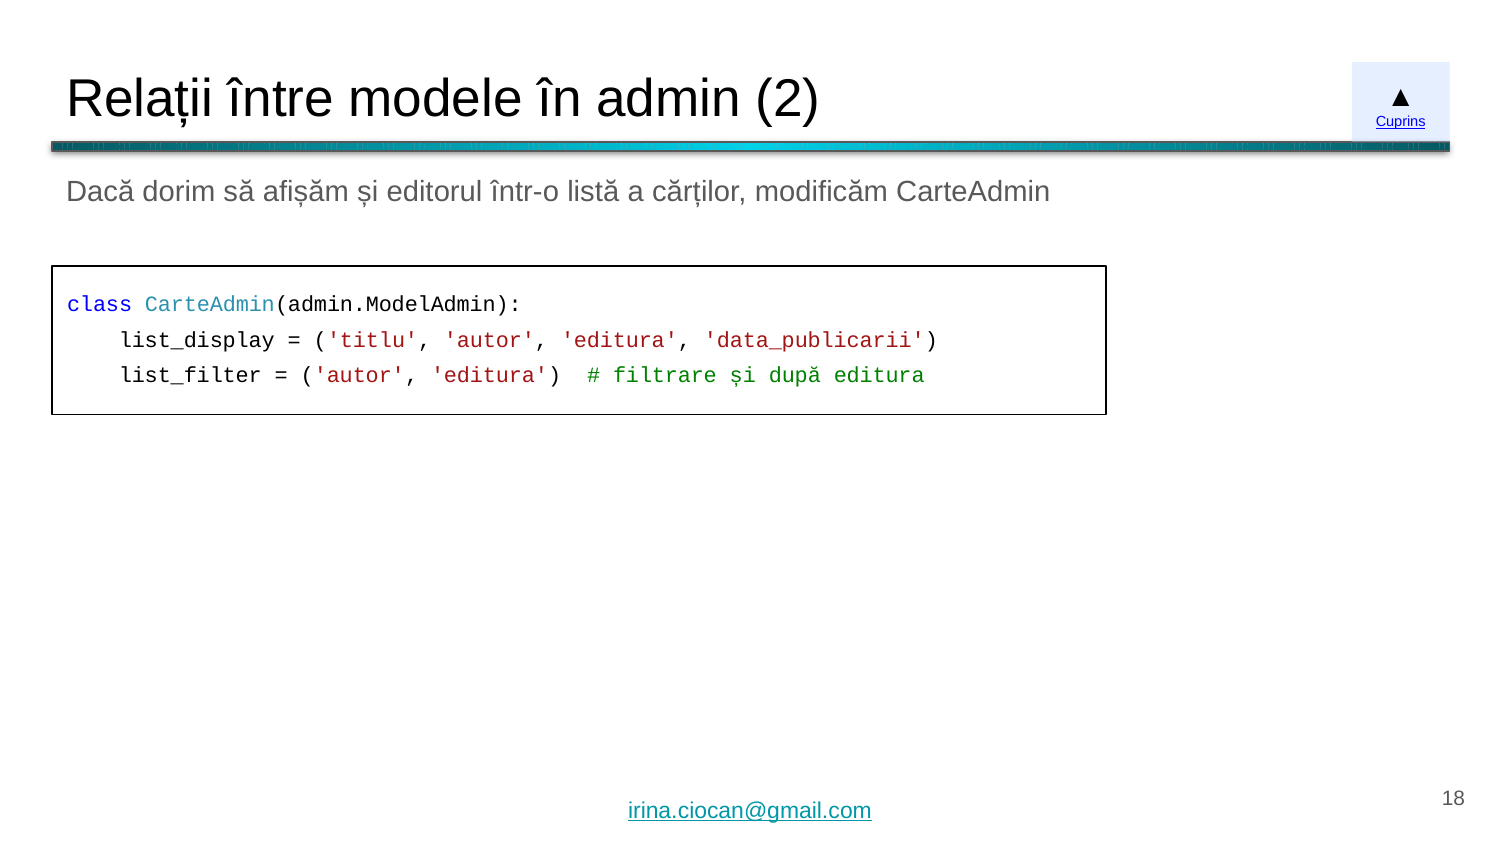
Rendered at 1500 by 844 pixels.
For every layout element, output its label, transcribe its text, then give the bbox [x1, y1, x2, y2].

title Relații între modele în admin (2) [51, 48, 1449, 139]
text_box Dacă dorim să afișăm și editorul într-o listă a cărților, modificăm CarteAdmin [51, 157, 1449, 787]
slide_number ‹#› [1389, 764, 1480, 830]
text_box [51, 141, 1450, 151]
text_box class CarteAdmin(admin.ModelAdmin): list_display = ('titlu', 'autor', 'editura', 'data_publicarii') list_filter = ('autor', 'editura') # filtrare și după editura [52, 265, 1107, 415]
text_box irina.ciocan@gmail.com [613, 795, 889, 837]
text_box ▲ Cuprins [1351, 62, 1450, 142]
